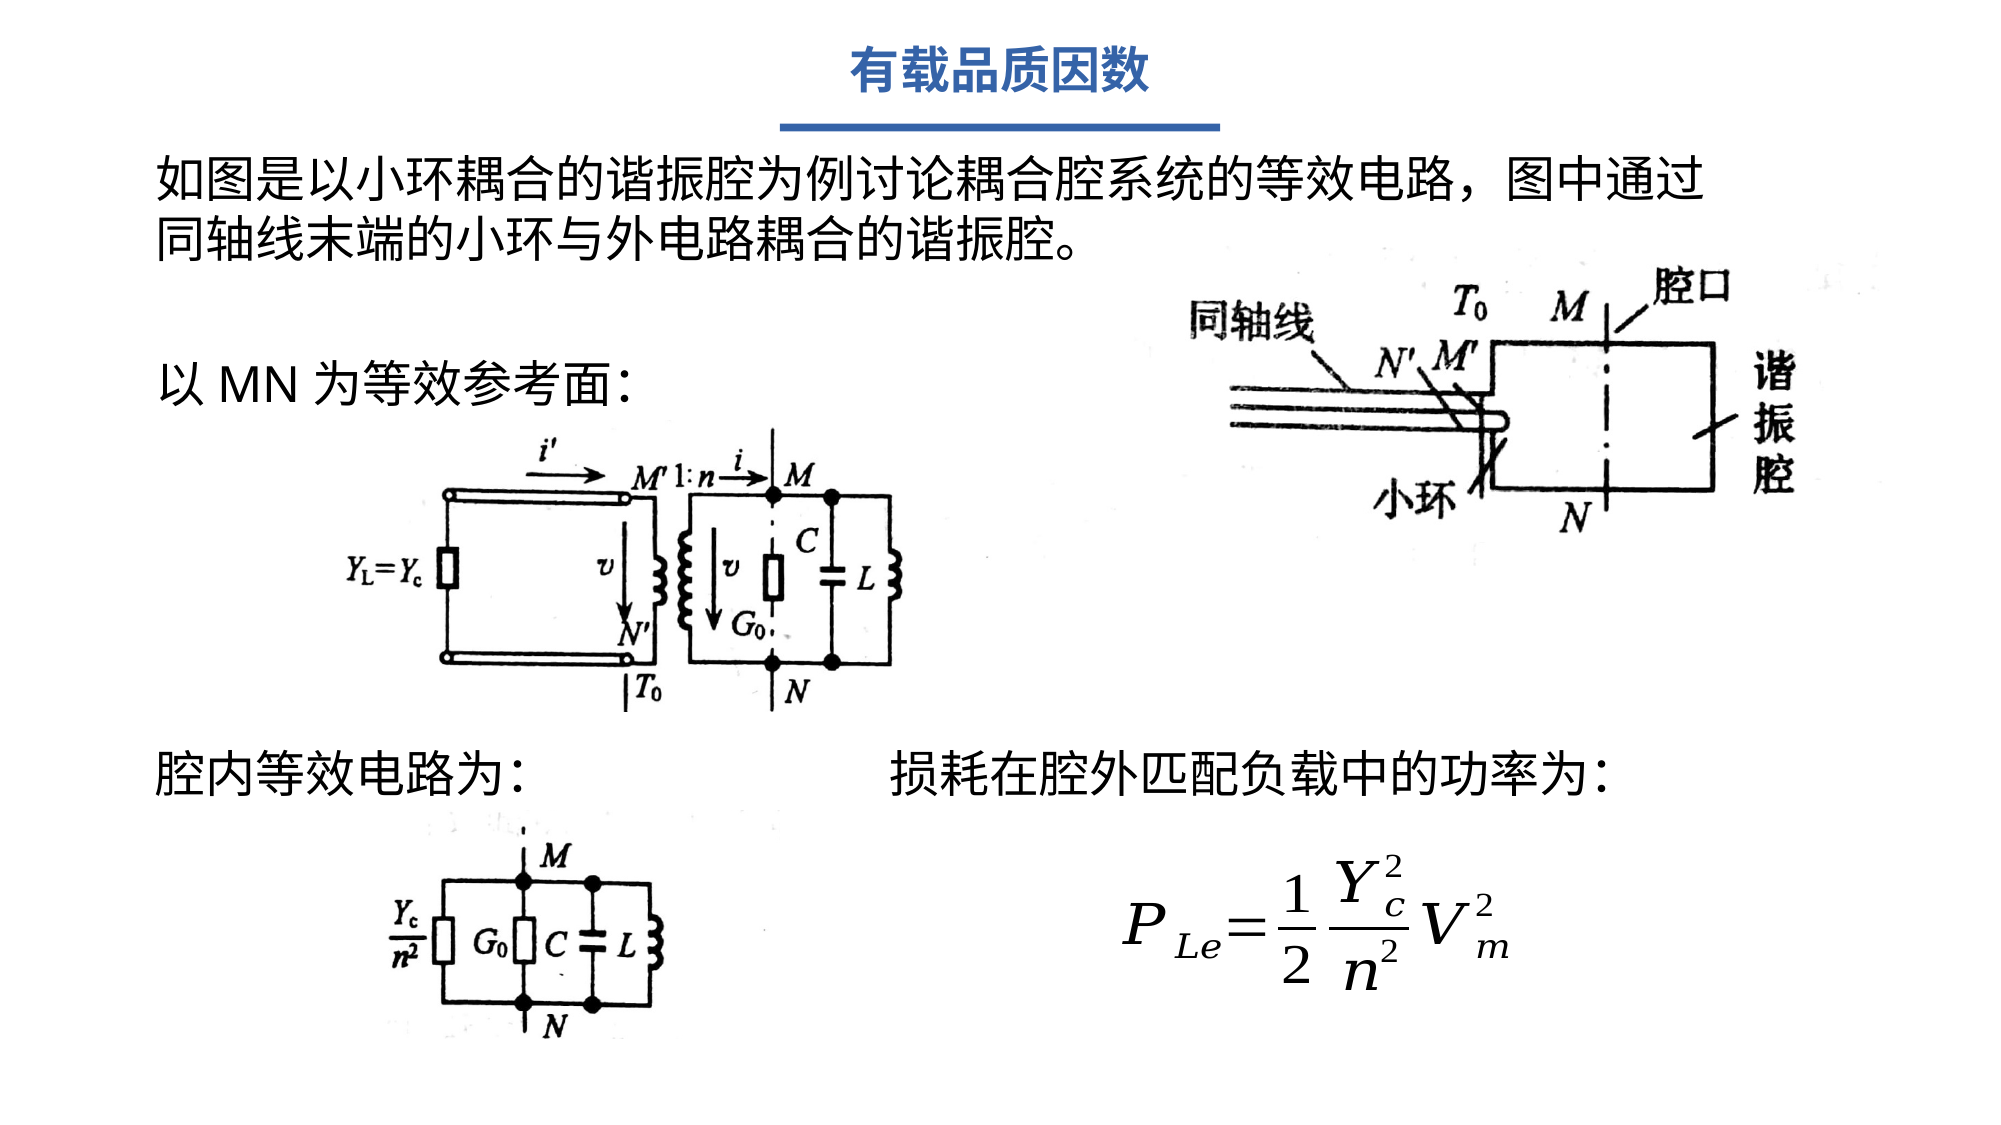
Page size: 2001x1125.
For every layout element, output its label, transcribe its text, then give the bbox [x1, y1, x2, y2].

text_box 腔内等效电路为： [140, 734, 630, 810]
text_box 有载品质因数 [603, 31, 1397, 106]
text_box [779, 123, 1221, 132]
picture [288, 230, 1894, 712]
picture [359, 810, 780, 1039]
text_box 损耗在腔外匹配负载中的功率为： [874, 734, 1662, 810]
text_box 以MN为等效参考面： [140, 345, 630, 420]
text_box 如图是以小环耦合的谐振腔为例讨论耦合腔系统的等效电路，图中通过同轴线末端的小环与外电路耦合的谐振腔。 [140, 140, 1722, 275]
